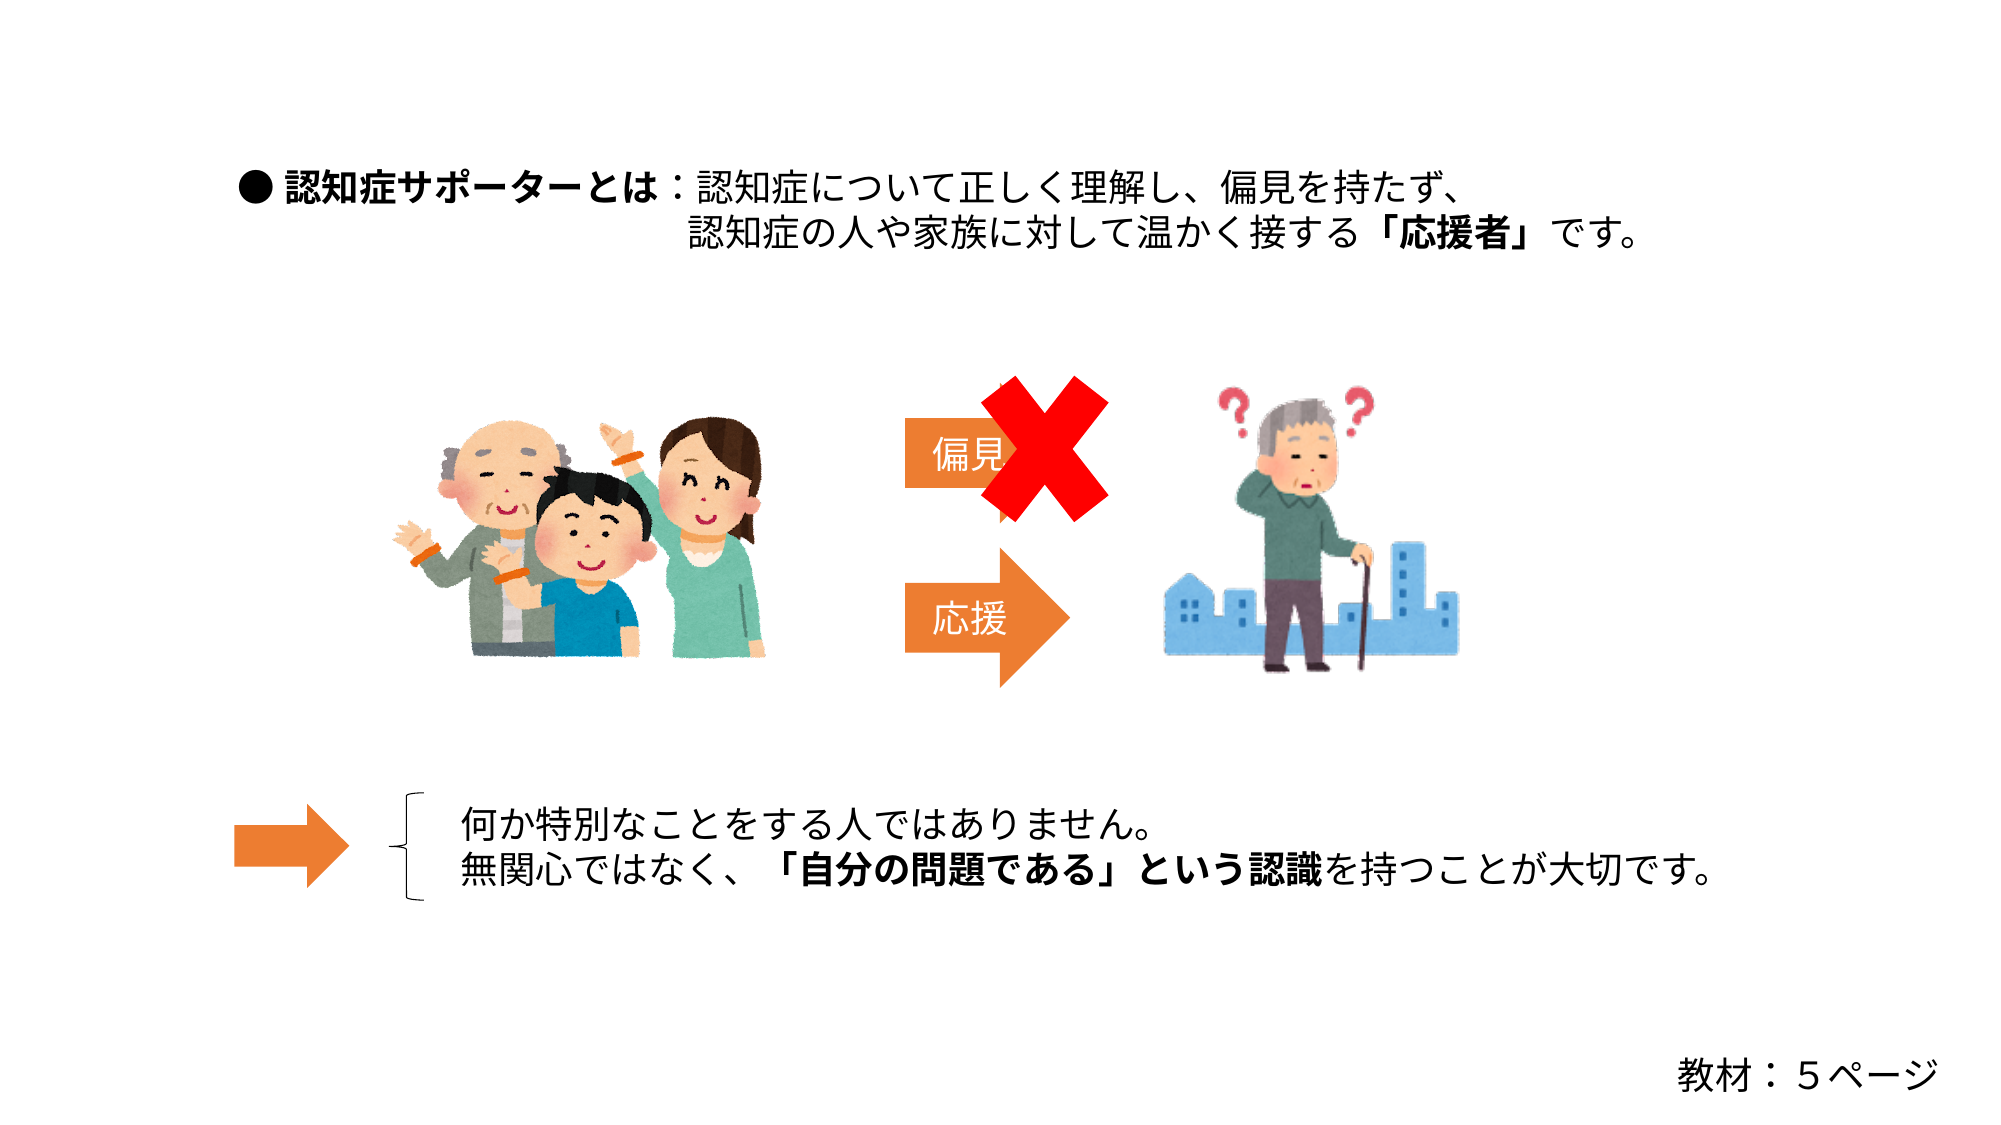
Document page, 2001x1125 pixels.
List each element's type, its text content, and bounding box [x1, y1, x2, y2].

text_box 何か特別なことをする人ではありません。 無関心ではなく、「自分の問題である」という認識を持つことが大切です。 [445, 793, 1755, 899]
text_box 偏見 [999, 511, 1007, 524]
text_box 偏見 [905, 418, 1016, 488]
text_box [388, 792, 424, 901]
text_box [234, 803, 350, 888]
text_box ●認知症サポーターとは：認知症について正しく理解し、偏見を持たず、 認知症の人や家族に対して温かく接する「応援者」です。 [222, 156, 1778, 262]
text_box [980, 375, 1109, 523]
picture [386, 386, 779, 685]
text_box 応援 [905, 547, 1071, 688]
text_box 教材：５ページ [1662, 1044, 1971, 1105]
picture [1155, 353, 1470, 687]
